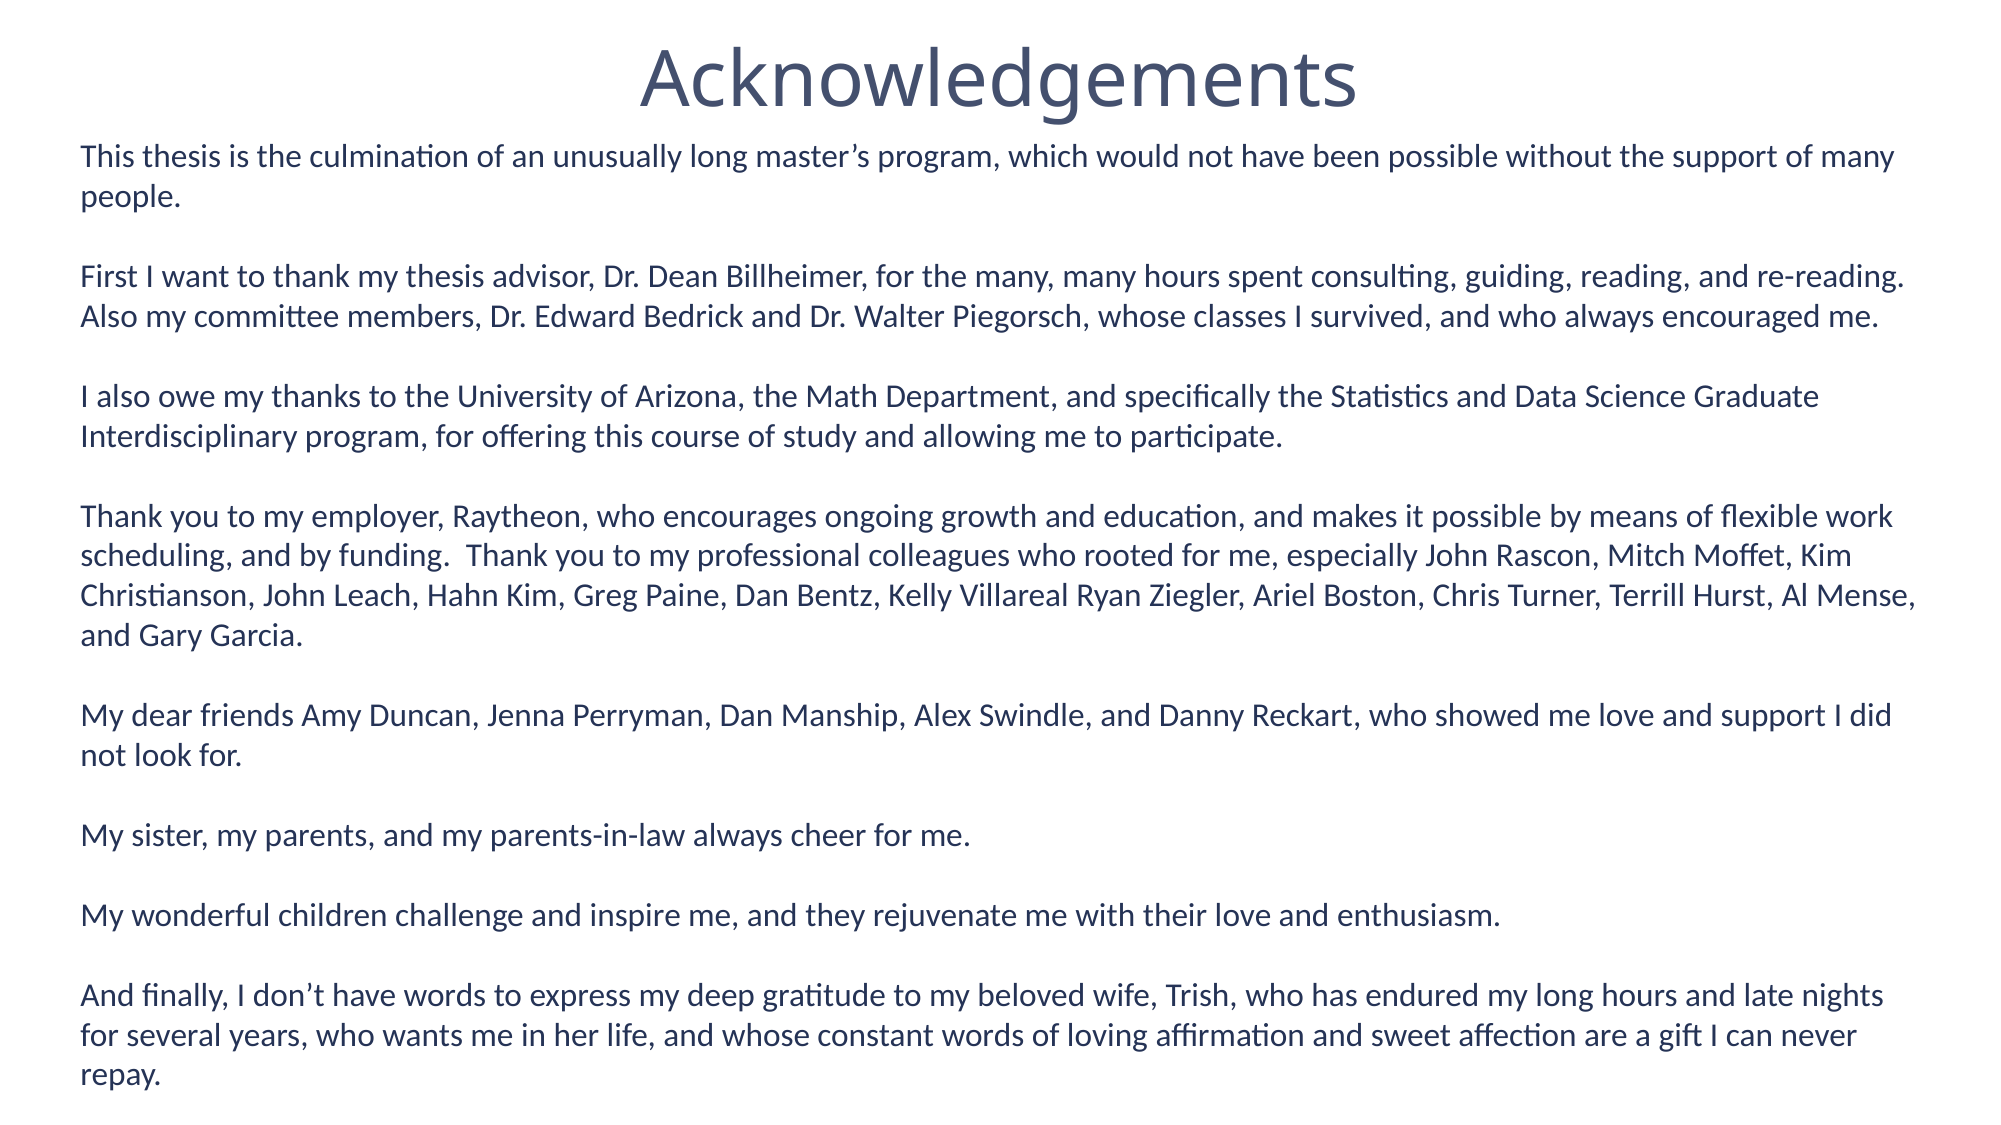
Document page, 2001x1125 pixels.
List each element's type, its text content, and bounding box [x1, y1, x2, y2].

text_box This thesis is the culmination of an unusually long master’s program, which would not have been possible without the support of many people. First I want to thank my thesis advisor, Dr. Dean Billheimer, for the many, many hours spent consulting, guiding, reading, and re-reading. Also my committee members, Dr. Edward Bedrick and Dr. Walter Piegorsch, whose classes I survived, and who always encouraged me. I also owe my thanks to the University of Arizona, the Math Department, and specifically the Statistics and Data Science Graduate Interdisciplinary program, for offering this course of study and allowing me to participate. Thank you to my employer, Raytheon, who encourages ongoing growth and education, and makes it possible by means of flexible work scheduling, and by funding. Thank you to my professional colleagues who rooted for me, especially John Rascon, Mitch Moffet, Kim Christianson, John Leach, Hahn Kim, Greg Paine, Dan Bentz, Kelly Villareal Ryan Ziegler, Ariel Boston, Chris Turner, Terrill Hurst, Al Mense, and Gary Garcia. My dear friends Amy Duncan, Jenna Perryman, Dan Manship, Alex Swindle, and Danny Reckart, who showed me love and support I did not look for. My sister, my parents, and my parents-in-law always cheer for me. My wonderful children challenge and inspire me, and they rejuvenate me with their love and enthusiasm. And finally, I don’t have words to express my deep gratitude to my beloved wife, Trish, who has endured my long hours and late nights for several years, who wants me in her life, and whose constant words of loving affirmation and sweet affection are a gift I can never repay. [65, 127, 1935, 1100]
title Acknowledgements [577, 30, 1423, 127]
